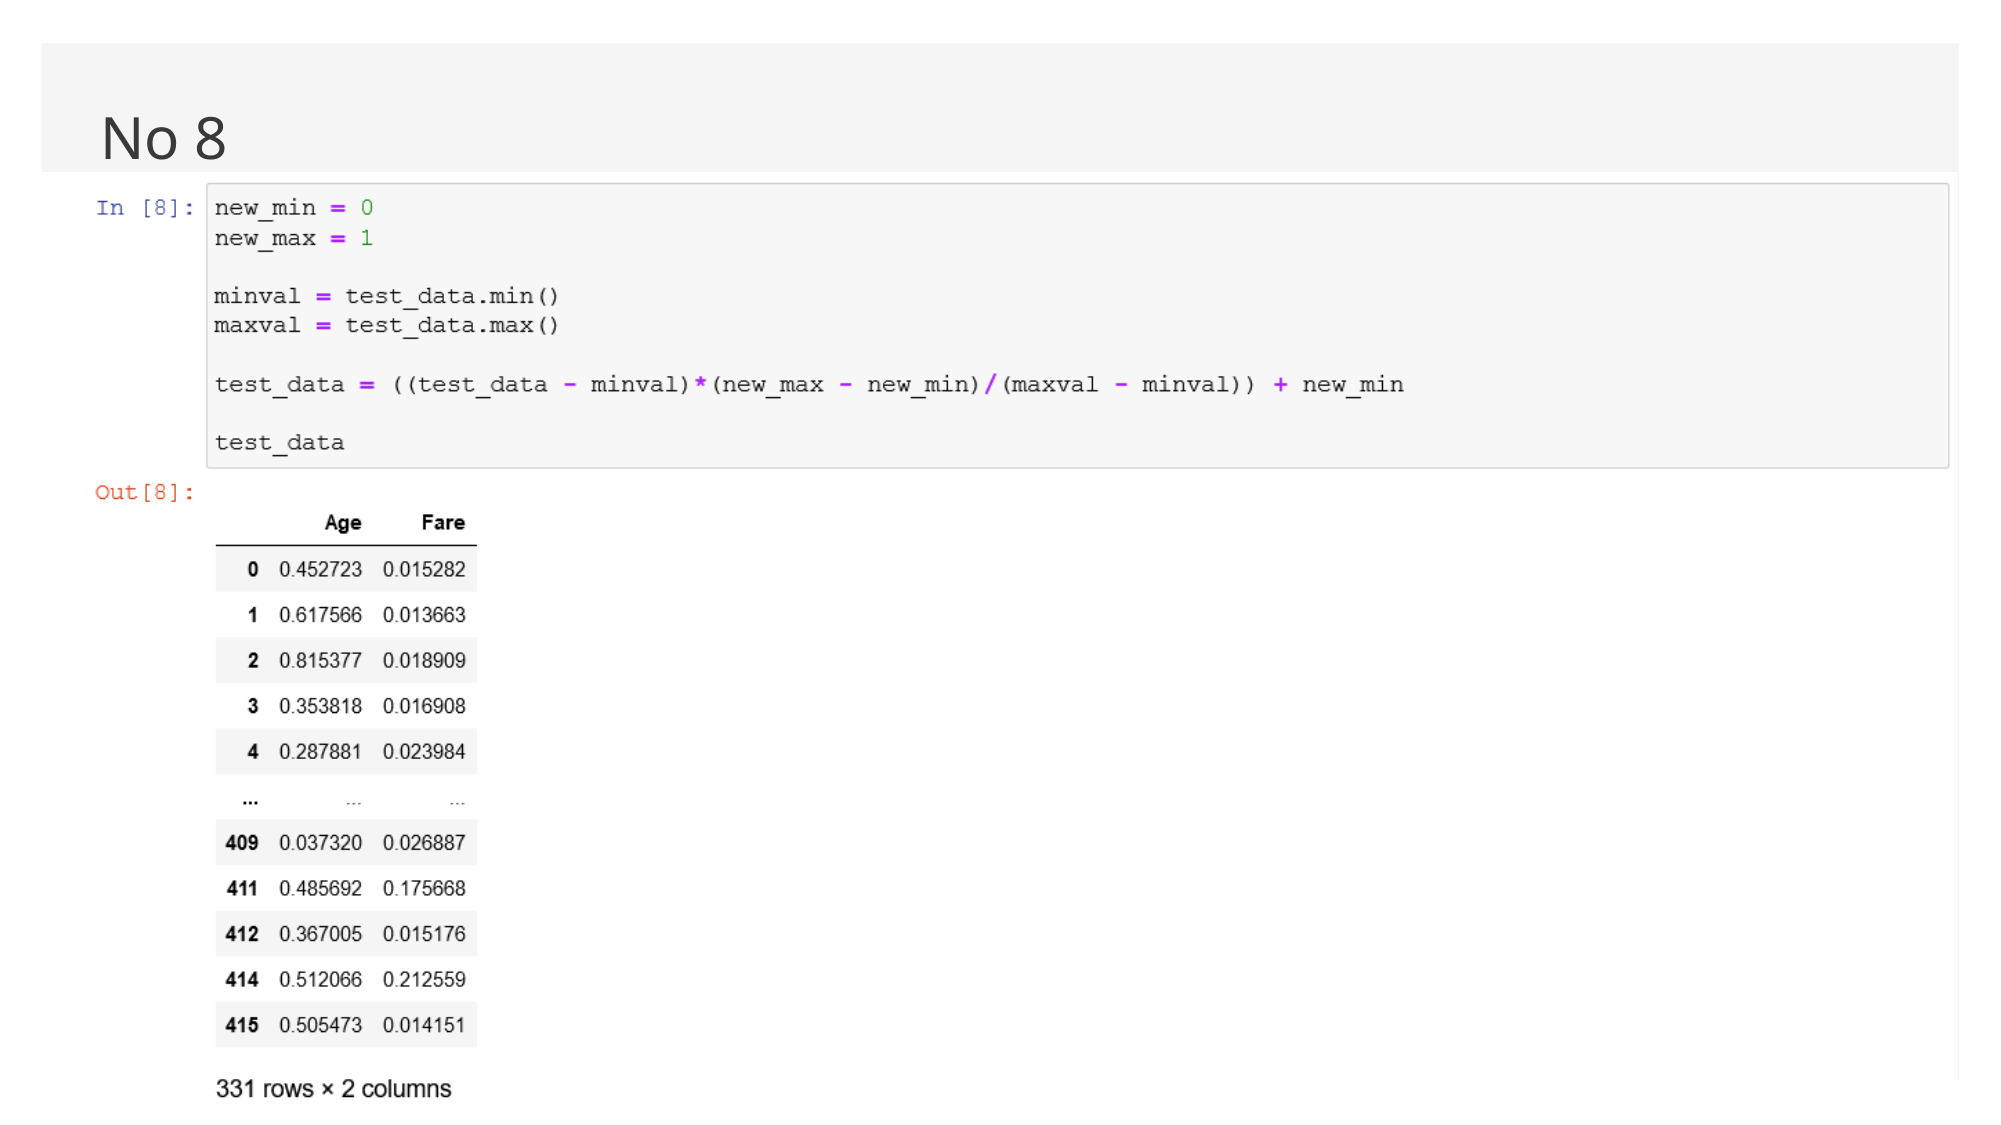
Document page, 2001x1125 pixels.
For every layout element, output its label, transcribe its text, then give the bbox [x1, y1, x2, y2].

picture [42, 172, 1958, 1125]
title No 8 [85, 73, 1214, 172]
